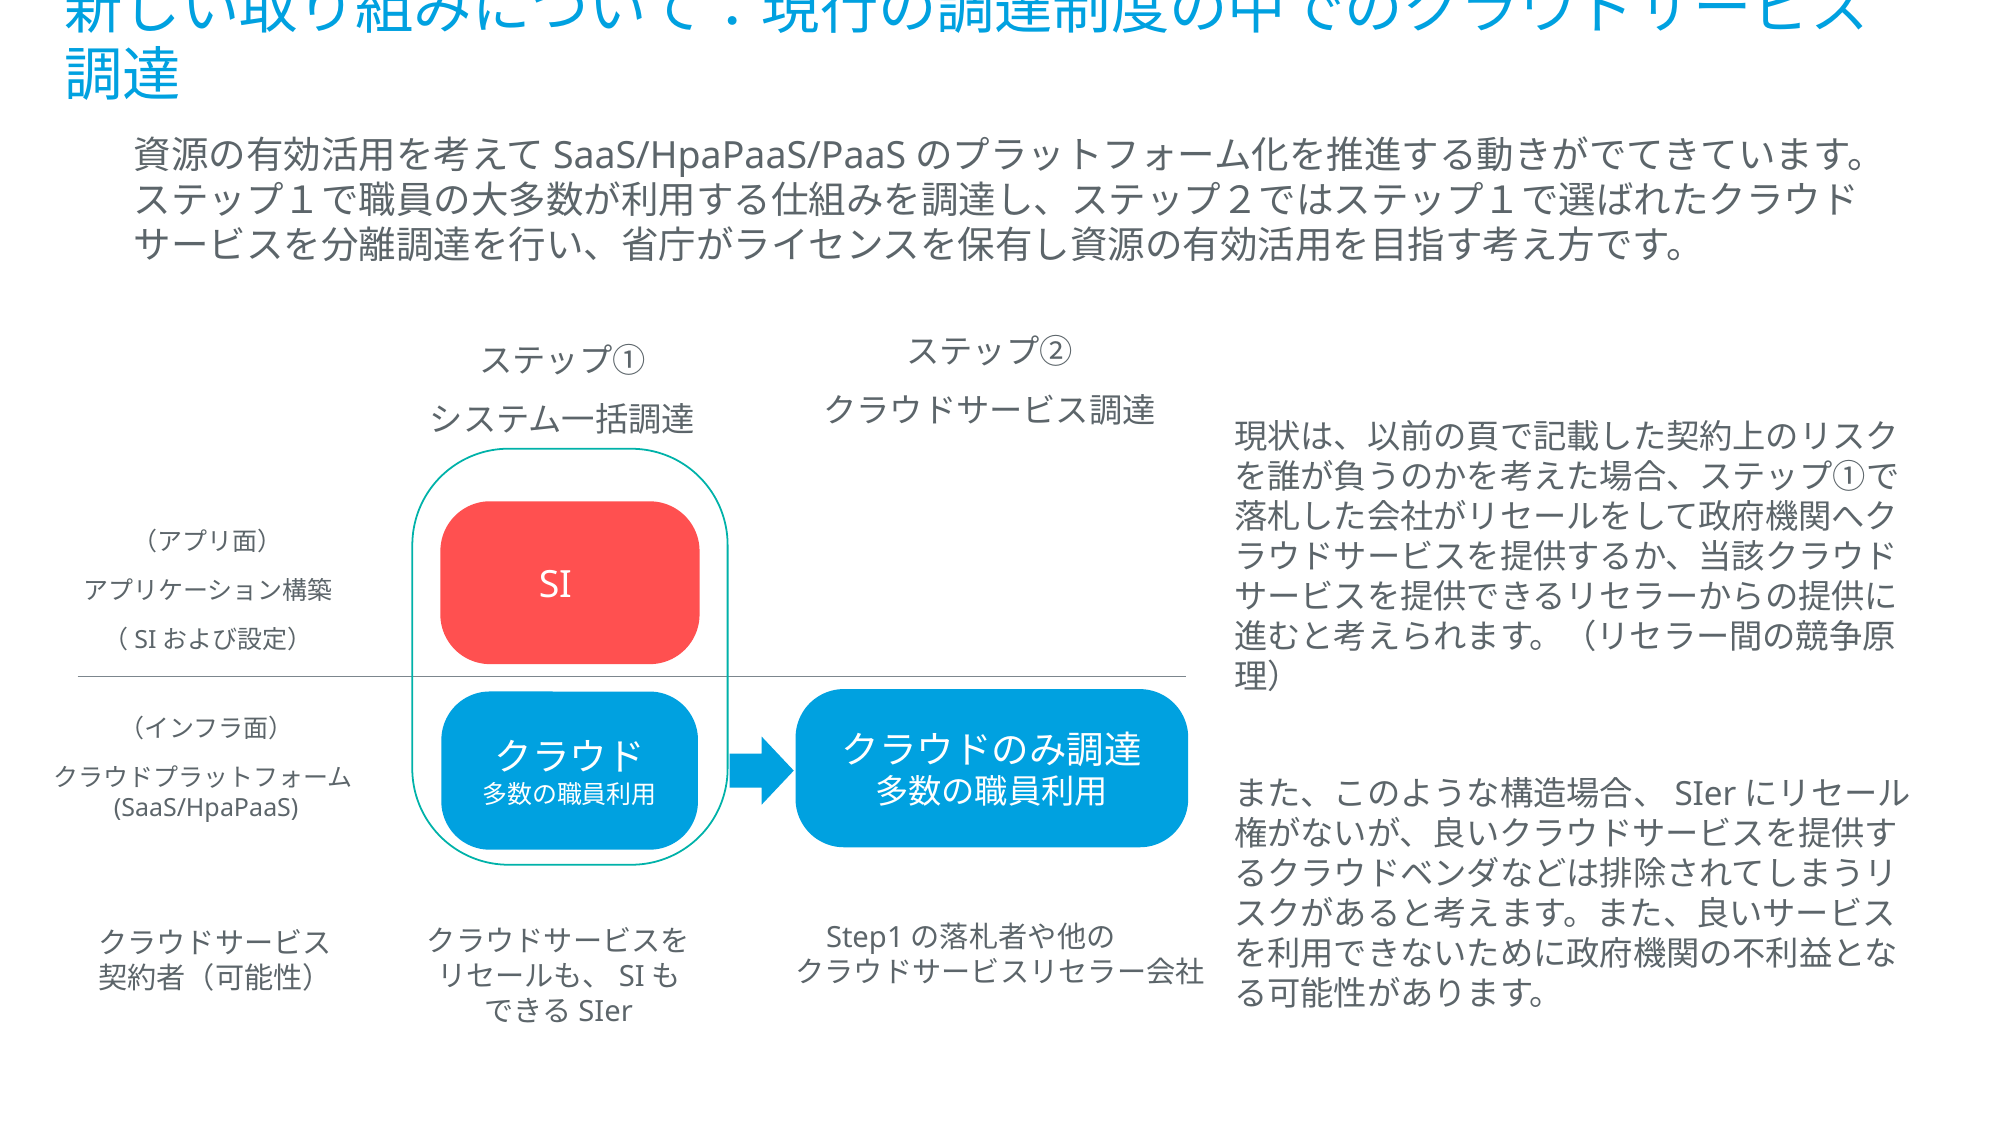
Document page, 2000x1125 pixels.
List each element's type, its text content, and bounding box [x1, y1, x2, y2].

text_box ステップ② クラウドサービス調達 [779, 322, 1200, 437]
text_box [411, 677, 729, 866]
text_box クラウドサービスを リセールも、SIもできるSIer [407, 915, 709, 1036]
text_box クラウドサービス 契約者（可能性） [64, 917, 366, 1002]
title 新しい取り組みについて：現行の調達制度の中でのクラウドサービス調達 [64, 0, 1877, 109]
text_box （アプリ面） アプリケーション構築 （SIおよび設定） [6, 518, 410, 661]
text_box クラウドのみ調達 多数の職員利用 [794, 688, 1190, 849]
text_box クラウド 多数の職員利用 [440, 690, 699, 851]
text_box 現状は、以前の頁で記載した契約上のリスクを誰が負うのかを考えた場合、ステップ①で落札した会社がリセールをして政府機関へクラウドサービスを提供するか、当該クラウドサービスを提供できるリセラーからの提供に進むと考えられます。（リセラー間の競争原理） また、このような構造場合、SIerにリセール権がないが、良いクラウドサービスを提供するクラウドベンダなどは排除されてしまうリスクがあると考えます。また、良いサービスを利用できないために政府機関の不利益となる可能性があります。 [1219, 407, 1944, 1020]
text_box [728, 735, 795, 806]
text_box [411, 447, 729, 676]
text_box （インフラ面） クラウドプラットフォーム(SaaS/HpaPaaS) [4, 705, 408, 829]
text_box 資源の有効活用を考えてSaaS/HpaPaaS/PaaSのプラットフォーム化を推進する動きがでてきています。ステップ１で職員の大多数が利用する仕組みを調達し、ステップ２ではステップ１で選ばれたクラウドサービスを分離調達を行い、省庁がライセンスを保有し資源の有効活用を目指す考え方です。 [118, 123, 1911, 274]
text_box ステップ① システム一括調達 [365, 331, 760, 446]
text_box SI [439, 500, 701, 666]
text_box Step1の落札者や他の クラウドサービスリセラー会社 [776, 911, 1224, 996]
